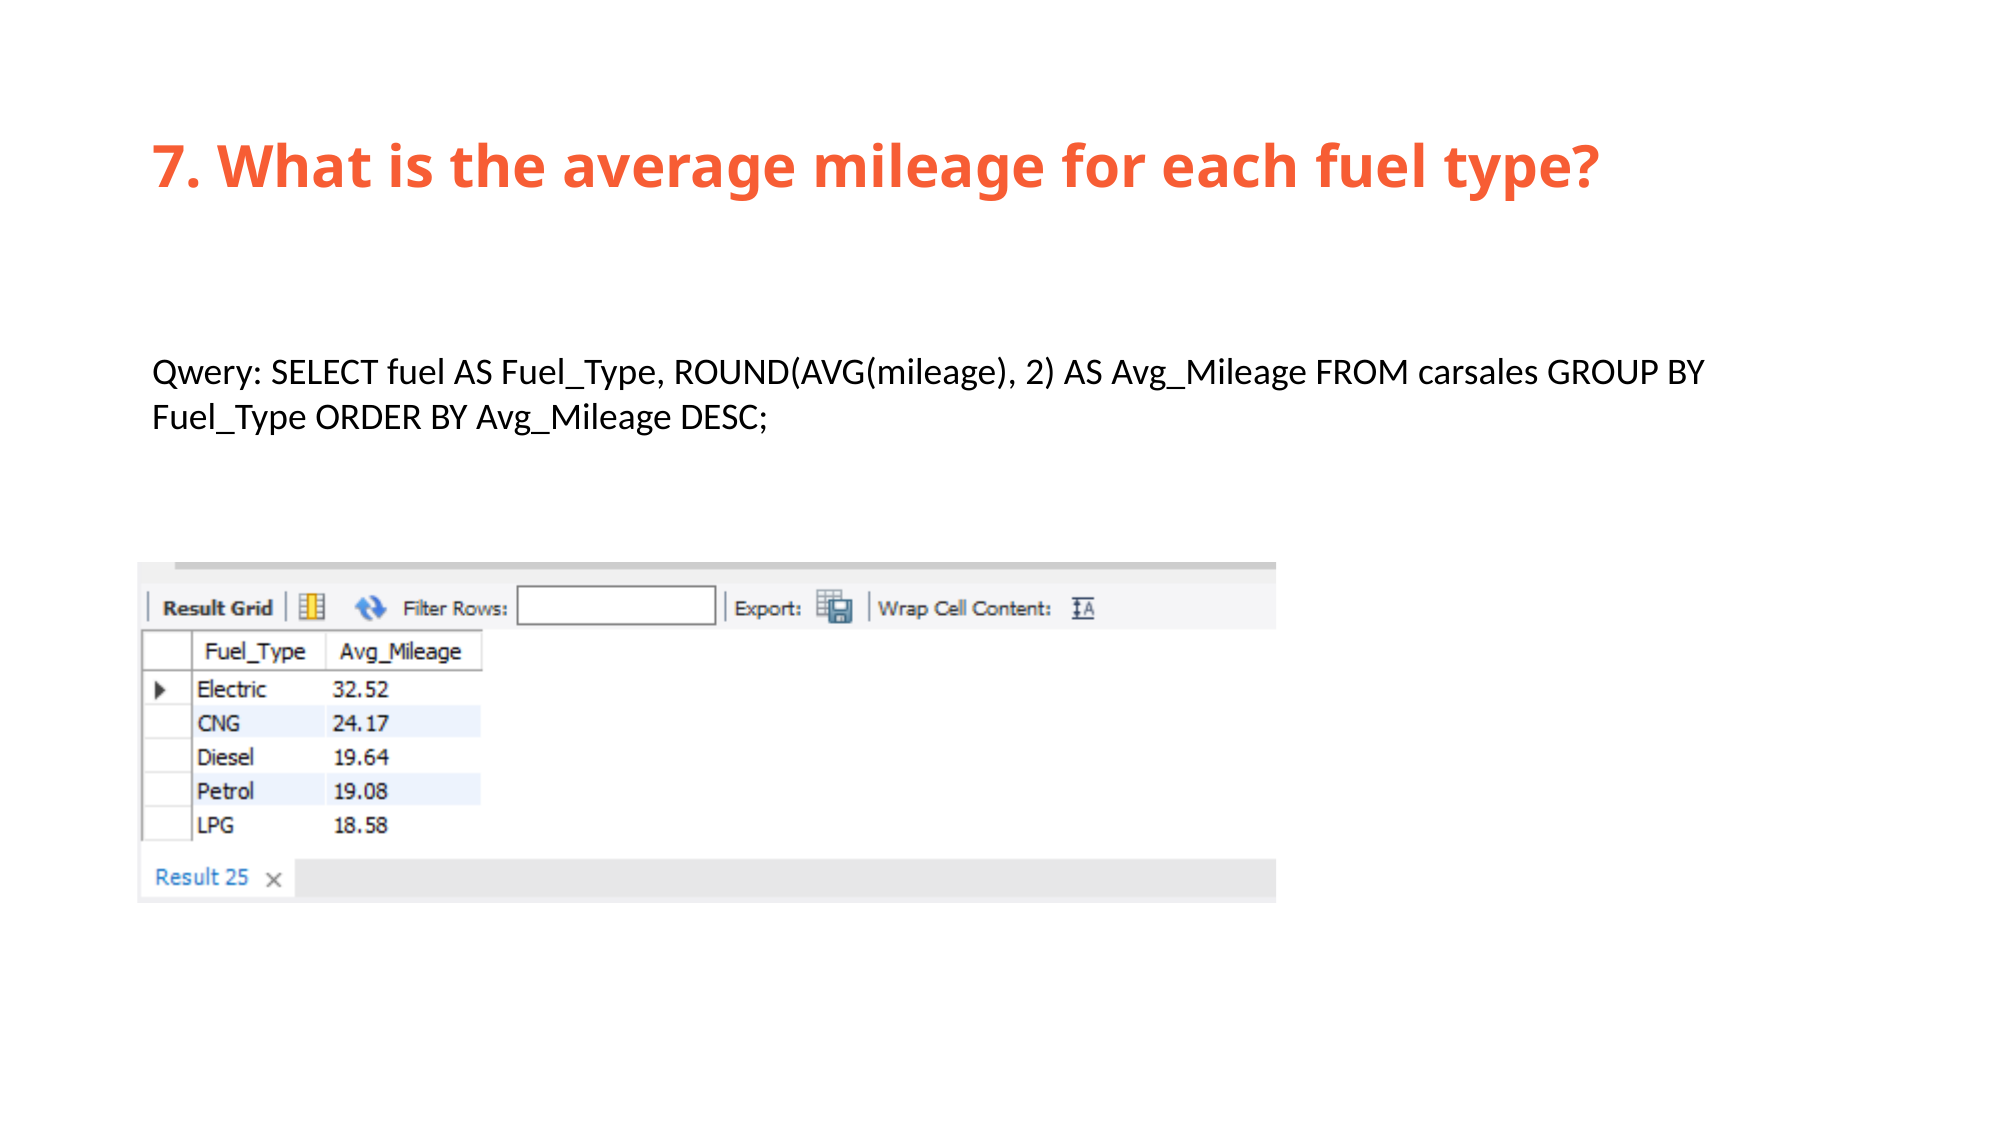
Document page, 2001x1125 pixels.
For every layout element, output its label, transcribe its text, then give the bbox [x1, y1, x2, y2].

picture [137, 562, 1277, 903]
text_box Qwery: SELECT fuel AS Fuel_Type, ROUND(AVG(mileage), 2) AS Avg_Mileage FROM carsales GROUP BY Fuel_Type ORDER BY Avg_Mileage DESC; [137, 339, 1863, 445]
title 7. What is the average mileage for each fuel type? [137, 59, 1863, 278]
